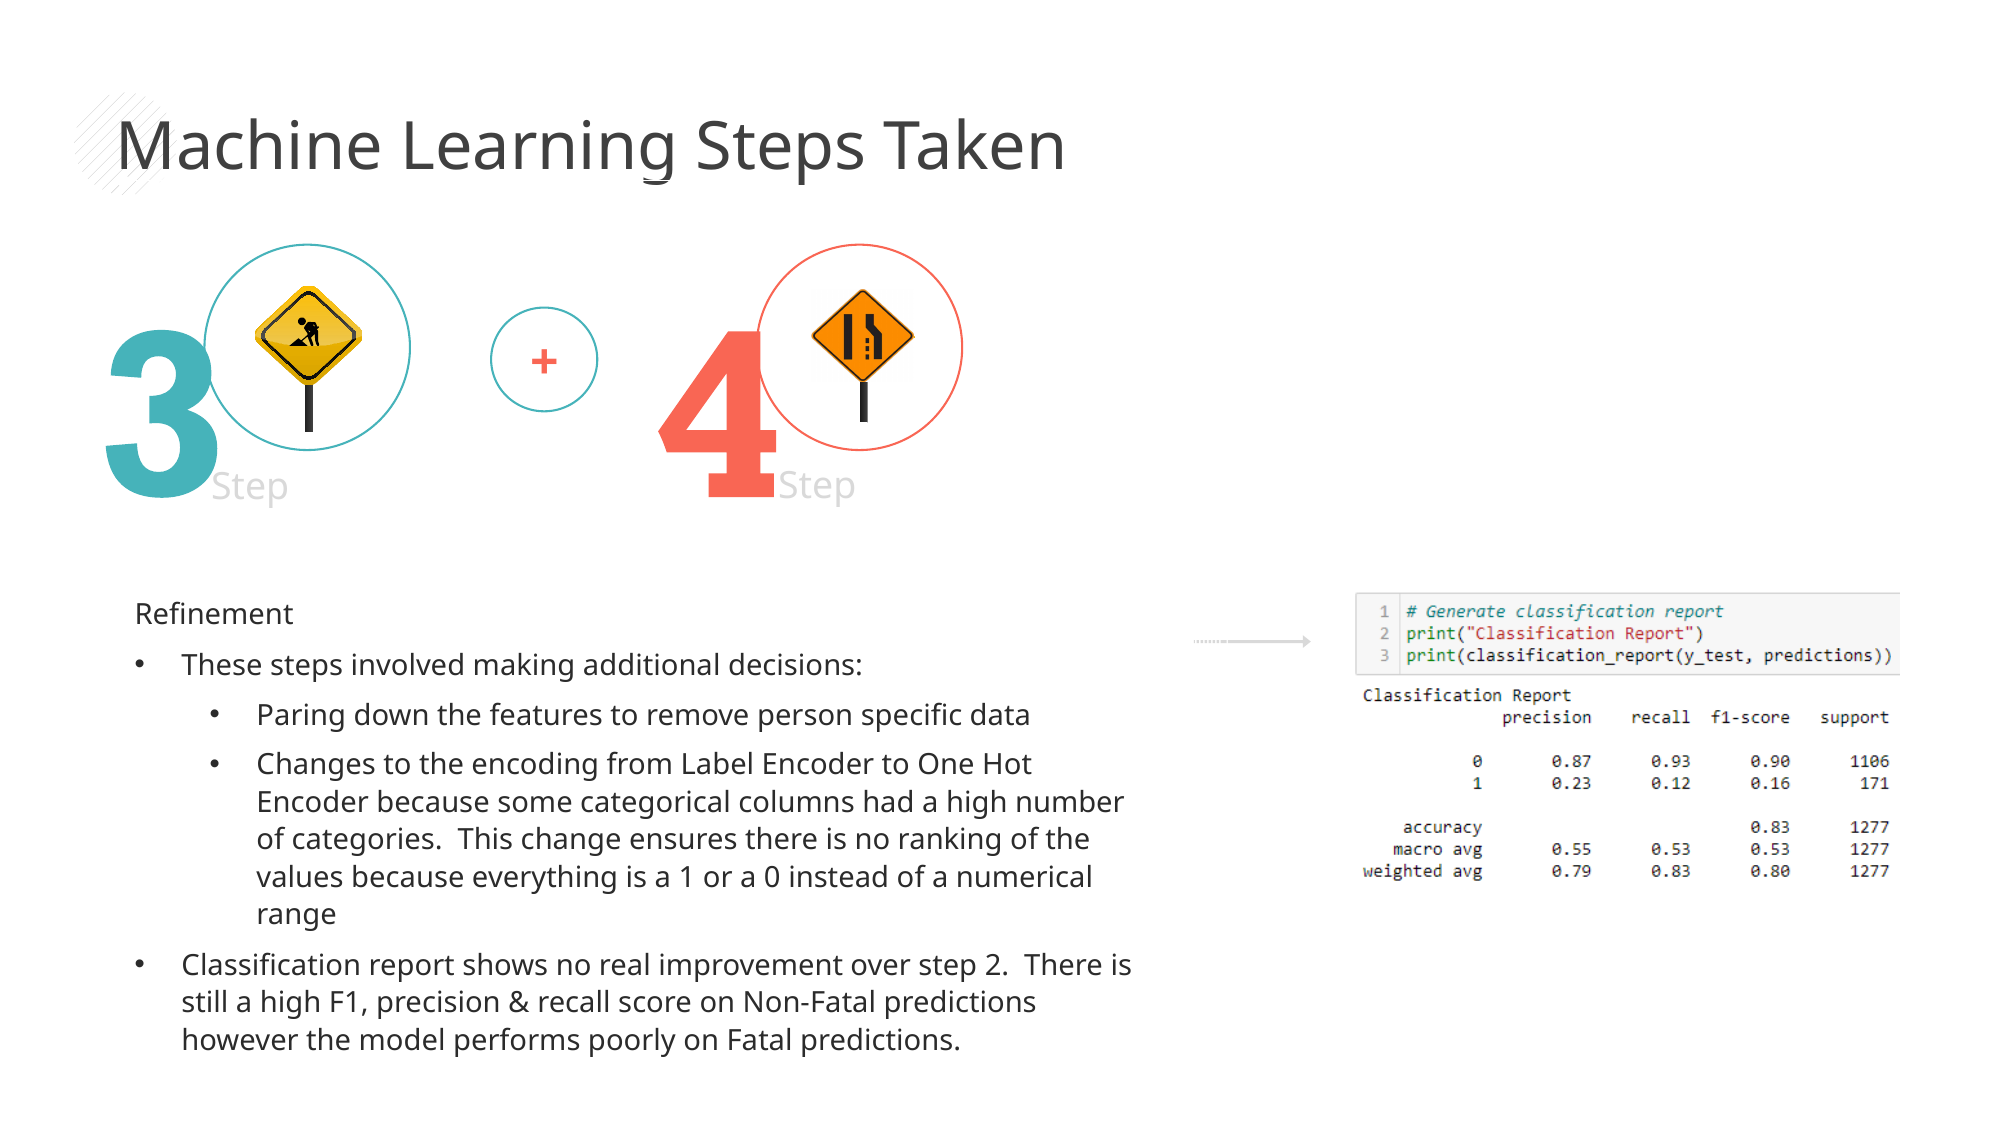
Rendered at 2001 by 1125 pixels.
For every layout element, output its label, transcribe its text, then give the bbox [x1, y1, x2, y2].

text_box Refinement These steps involved making additional decisions: Paring down the features to remove person specific data Changes to the encoding from Label Encoder to One Hot Encoder because some categorical columns had a high number of categories. This change ensures there is no ranking of the values because everything is a 1 or a 0 instead of a numerical range Classification report shows no real improvement over step 2. There is still a high F1, precision & recall score on Non-Fatal predictions however the model performs poorly on Fatal predictions. [119, 585, 1156, 1125]
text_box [1193, 635, 1311, 648]
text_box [105, 244, 410, 515]
text_box + [490, 306, 599, 413]
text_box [658, 244, 963, 515]
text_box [74, 92, 1900, 196]
picture [1349, 585, 1900, 895]
